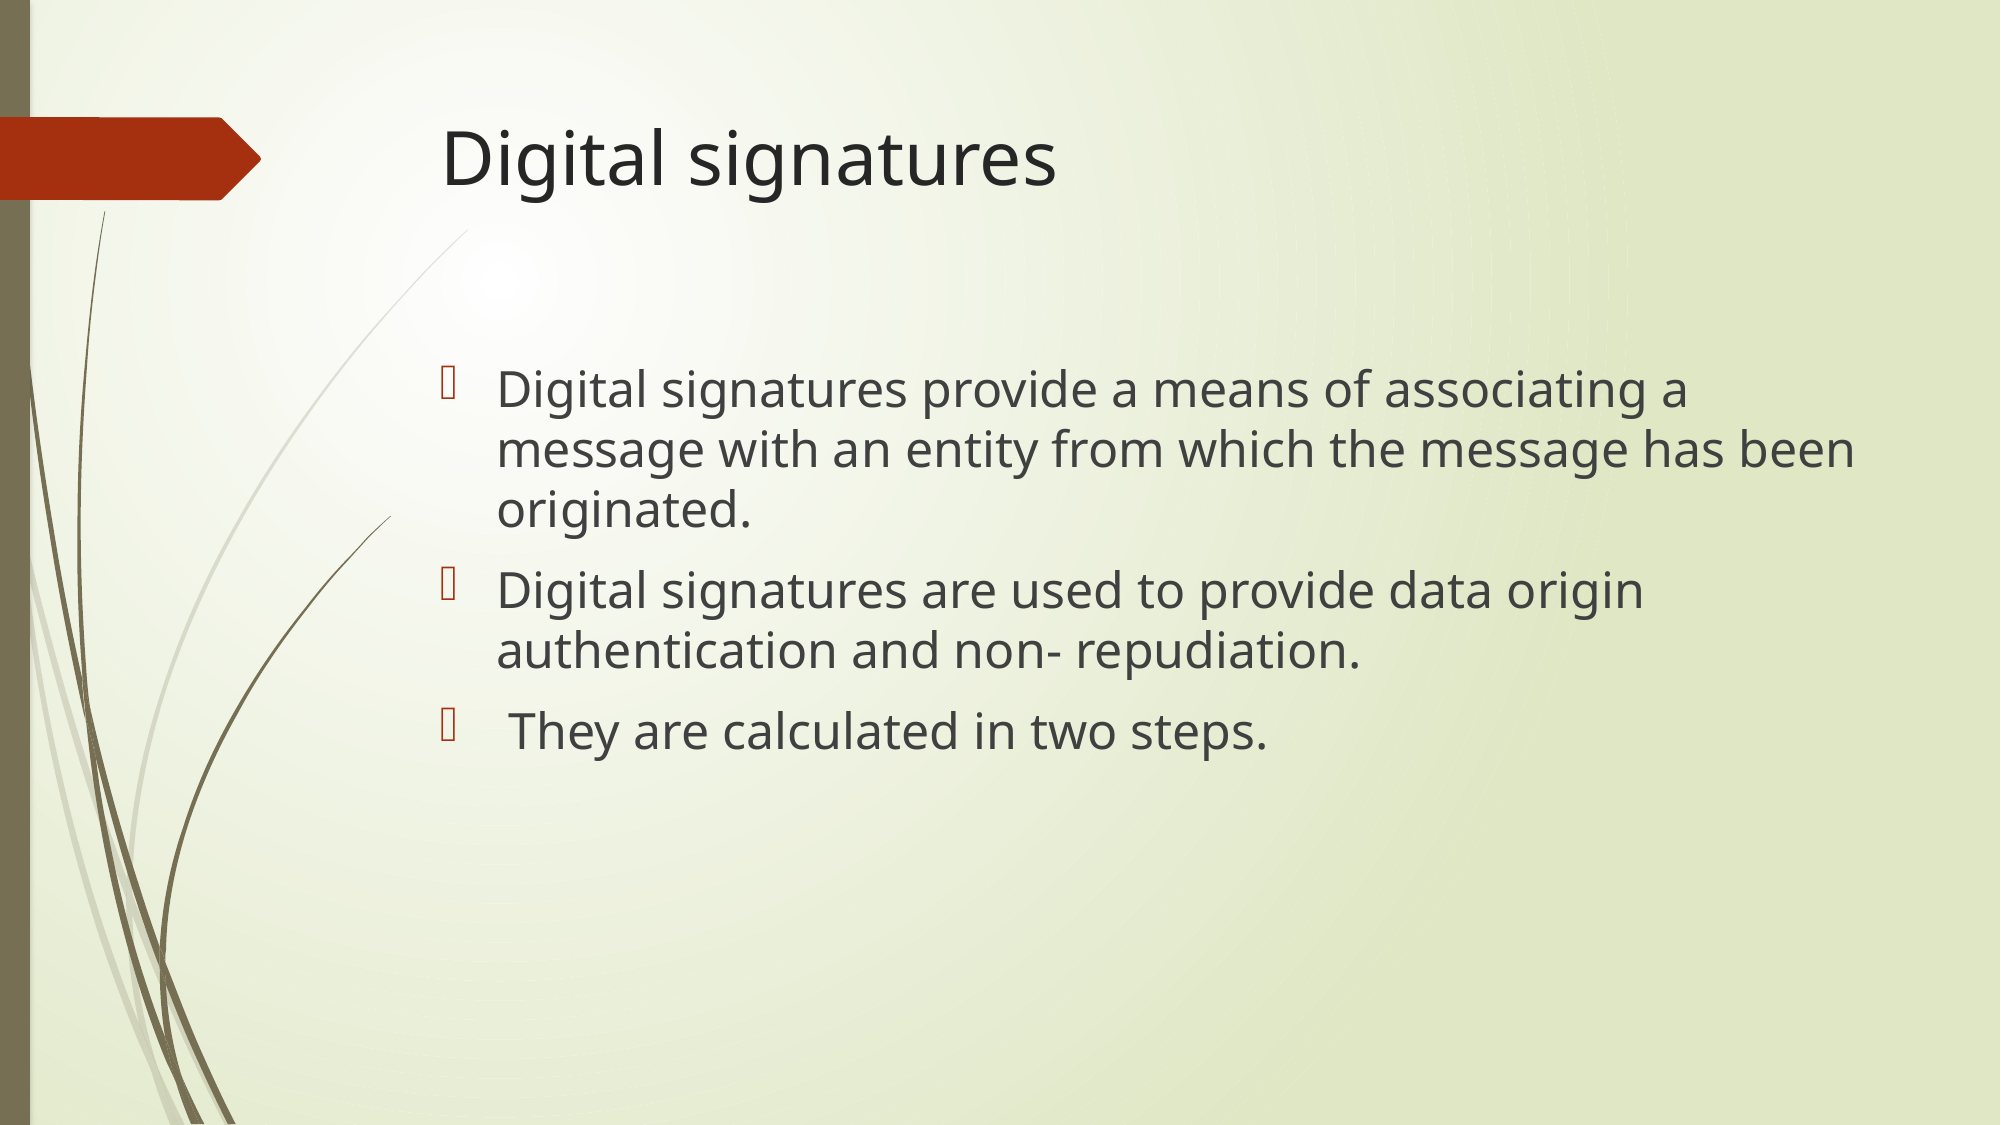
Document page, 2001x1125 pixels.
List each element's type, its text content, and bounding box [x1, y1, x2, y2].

title Digital signatures [425, 102, 1888, 313]
list Digital signatures provide a means of associating a message with an entity from which the message has been originated. Digital signatures are used to provide data origin authentication and non- repudiation. They are calculated in two steps. [424, 350, 1888, 970]
